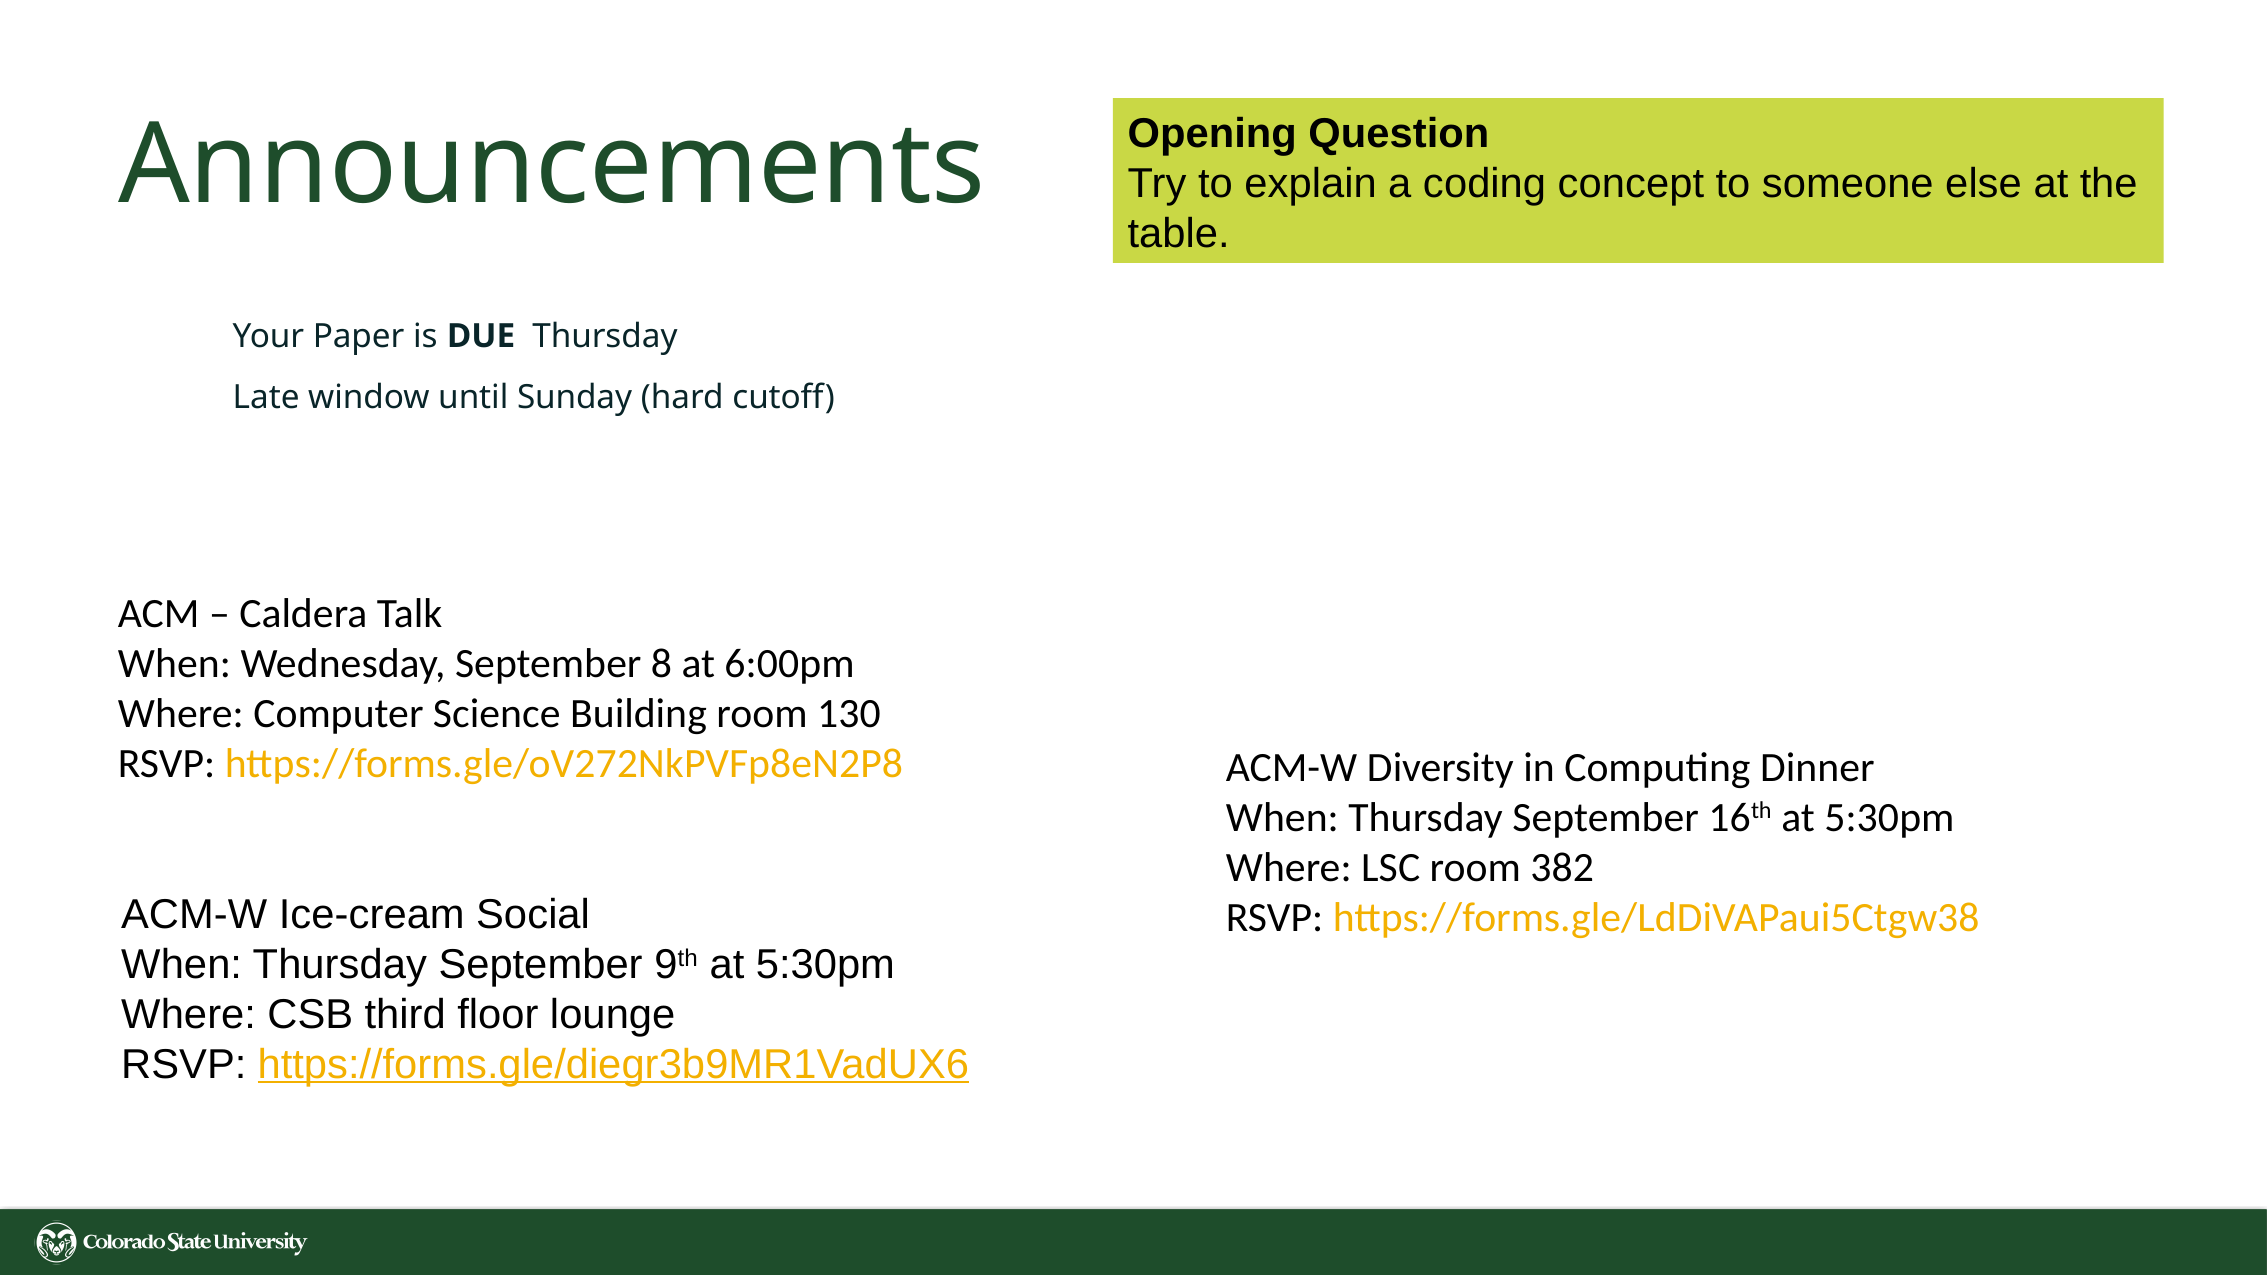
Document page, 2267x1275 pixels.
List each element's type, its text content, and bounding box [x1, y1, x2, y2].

text_box ACM-W Ice-cream Social When: Thursday September 9th at 5:30pm Where: CSB third floor lounge RSVP: https://forms.gle/diegr3b9MR1VadUX6 [106, 879, 985, 1145]
text_box ACM – Caldera Talk When: Wednesday, September 8 at 6:00pm Where: Computer Science Building room 130 RSVP: https://forms.gle/oV272NkPVFp8eN2P8 [103, 578, 988, 794]
picture [24, 1209, 319, 1275]
title Announcements [103, 73, 2164, 241]
list Your Paper is DUE Thursday Late window until Sunday (hard cutoff) [103, 291, 2164, 427]
text_box ACM-W Diversity in Computing Dinner When: Thursday September 16th at 5:30pm Where: LSC room 382 RSVP: https://forms.gle/LdDiVAPaui5Ctgw38 [1211, 732, 2137, 948]
text_box Opening Question Try to explain a coding concept to someone else at the table. [1112, 98, 2164, 263]
